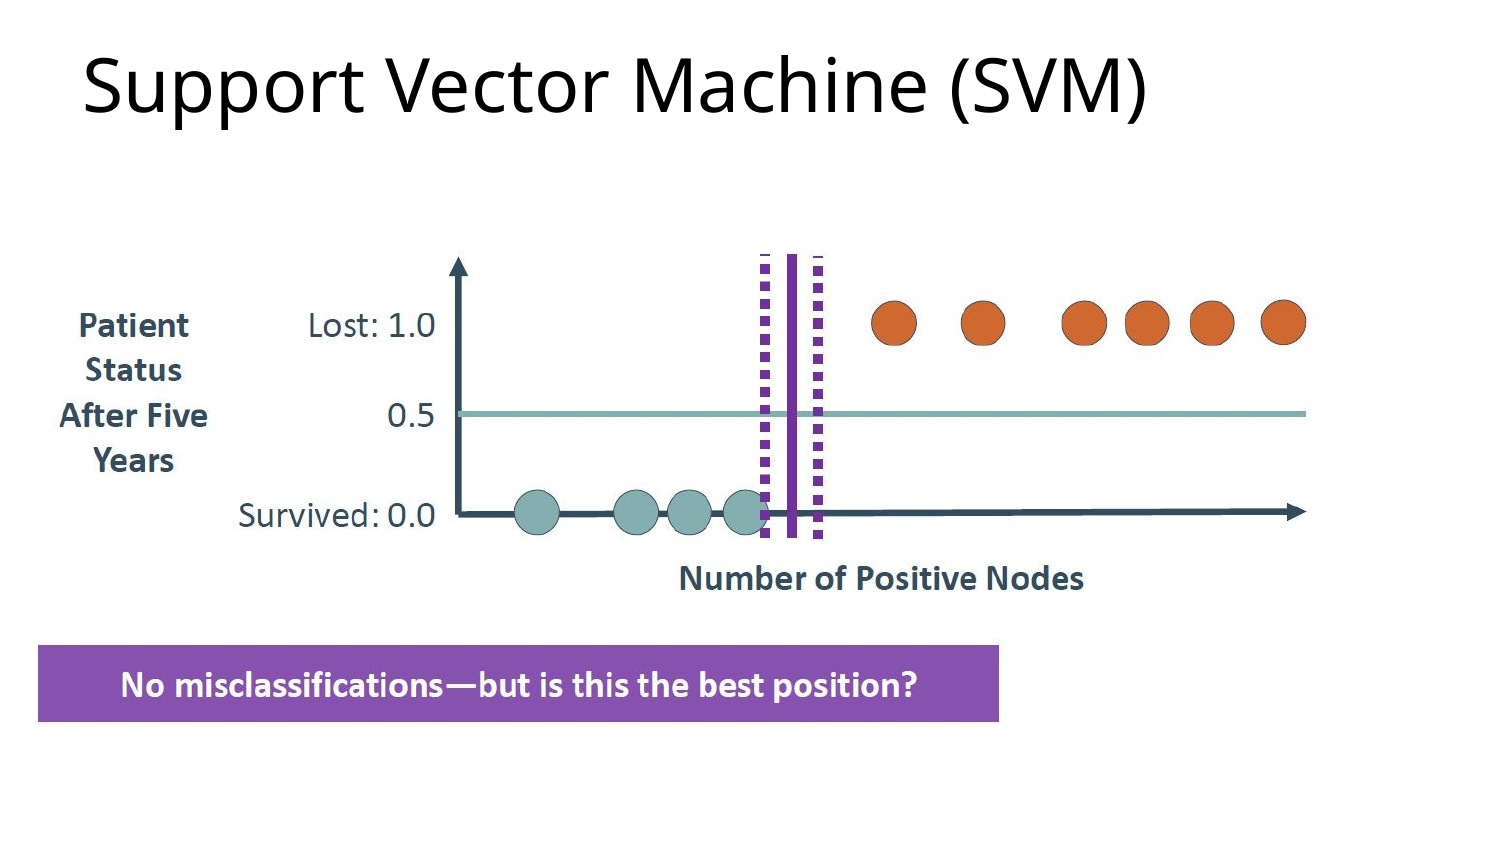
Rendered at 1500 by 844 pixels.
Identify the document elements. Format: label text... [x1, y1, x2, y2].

title Support Vector Machine (SVM) [63, 25, 1437, 179]
picture [30, 249, 1319, 733]
